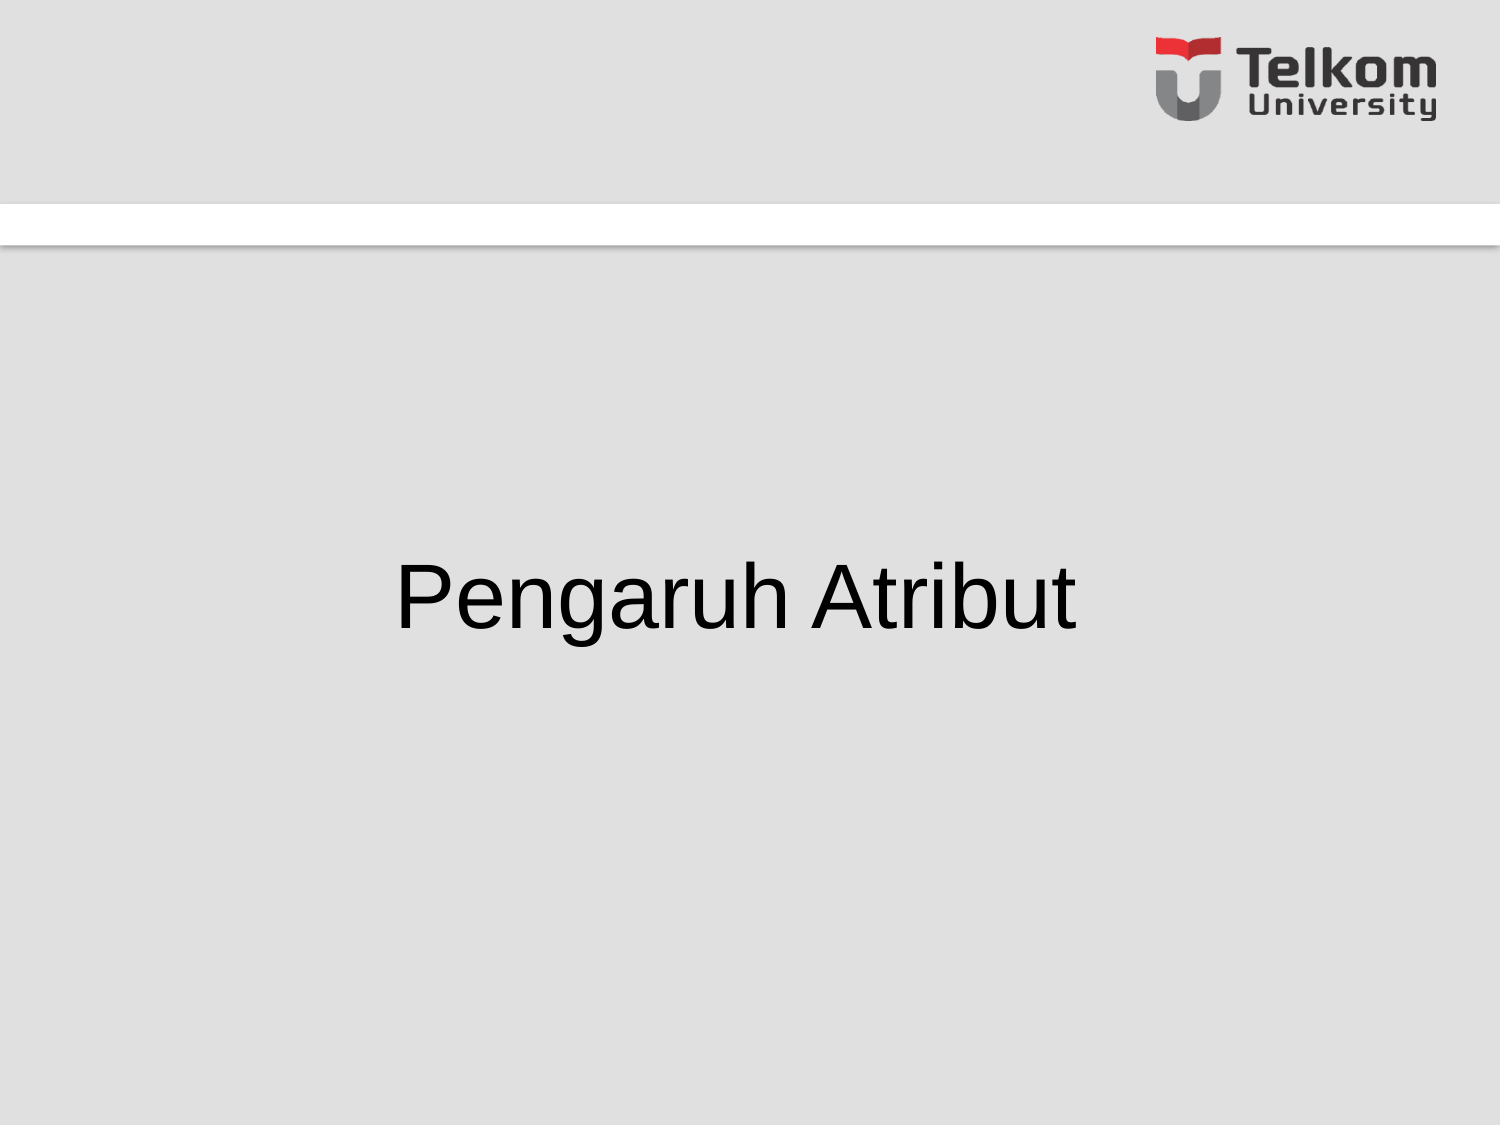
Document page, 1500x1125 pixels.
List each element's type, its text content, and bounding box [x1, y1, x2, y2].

picture [1156, 37, 1436, 121]
title Pengaruh Atribut [53, 538, 1419, 644]
